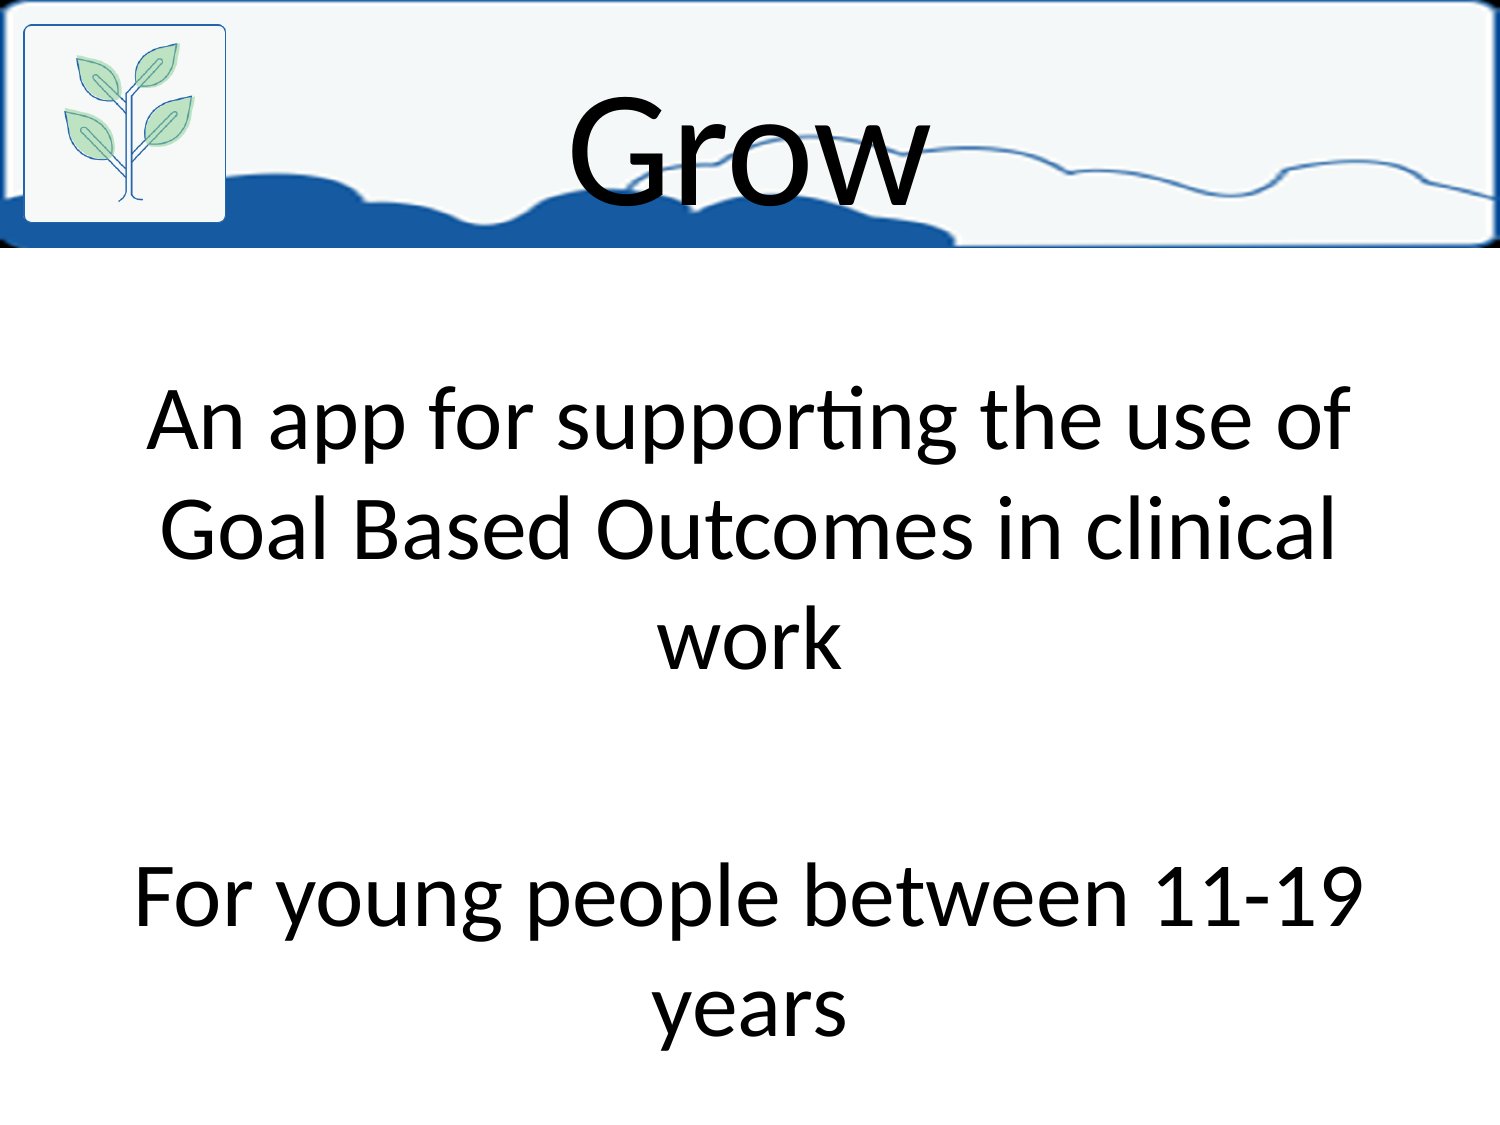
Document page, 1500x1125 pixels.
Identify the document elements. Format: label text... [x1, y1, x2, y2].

picture [0, 0, 1500, 249]
list An app for supporting the use of Goal Based Outcomes in clinical work For young people between 11-19 years [75, 349, 1425, 1093]
